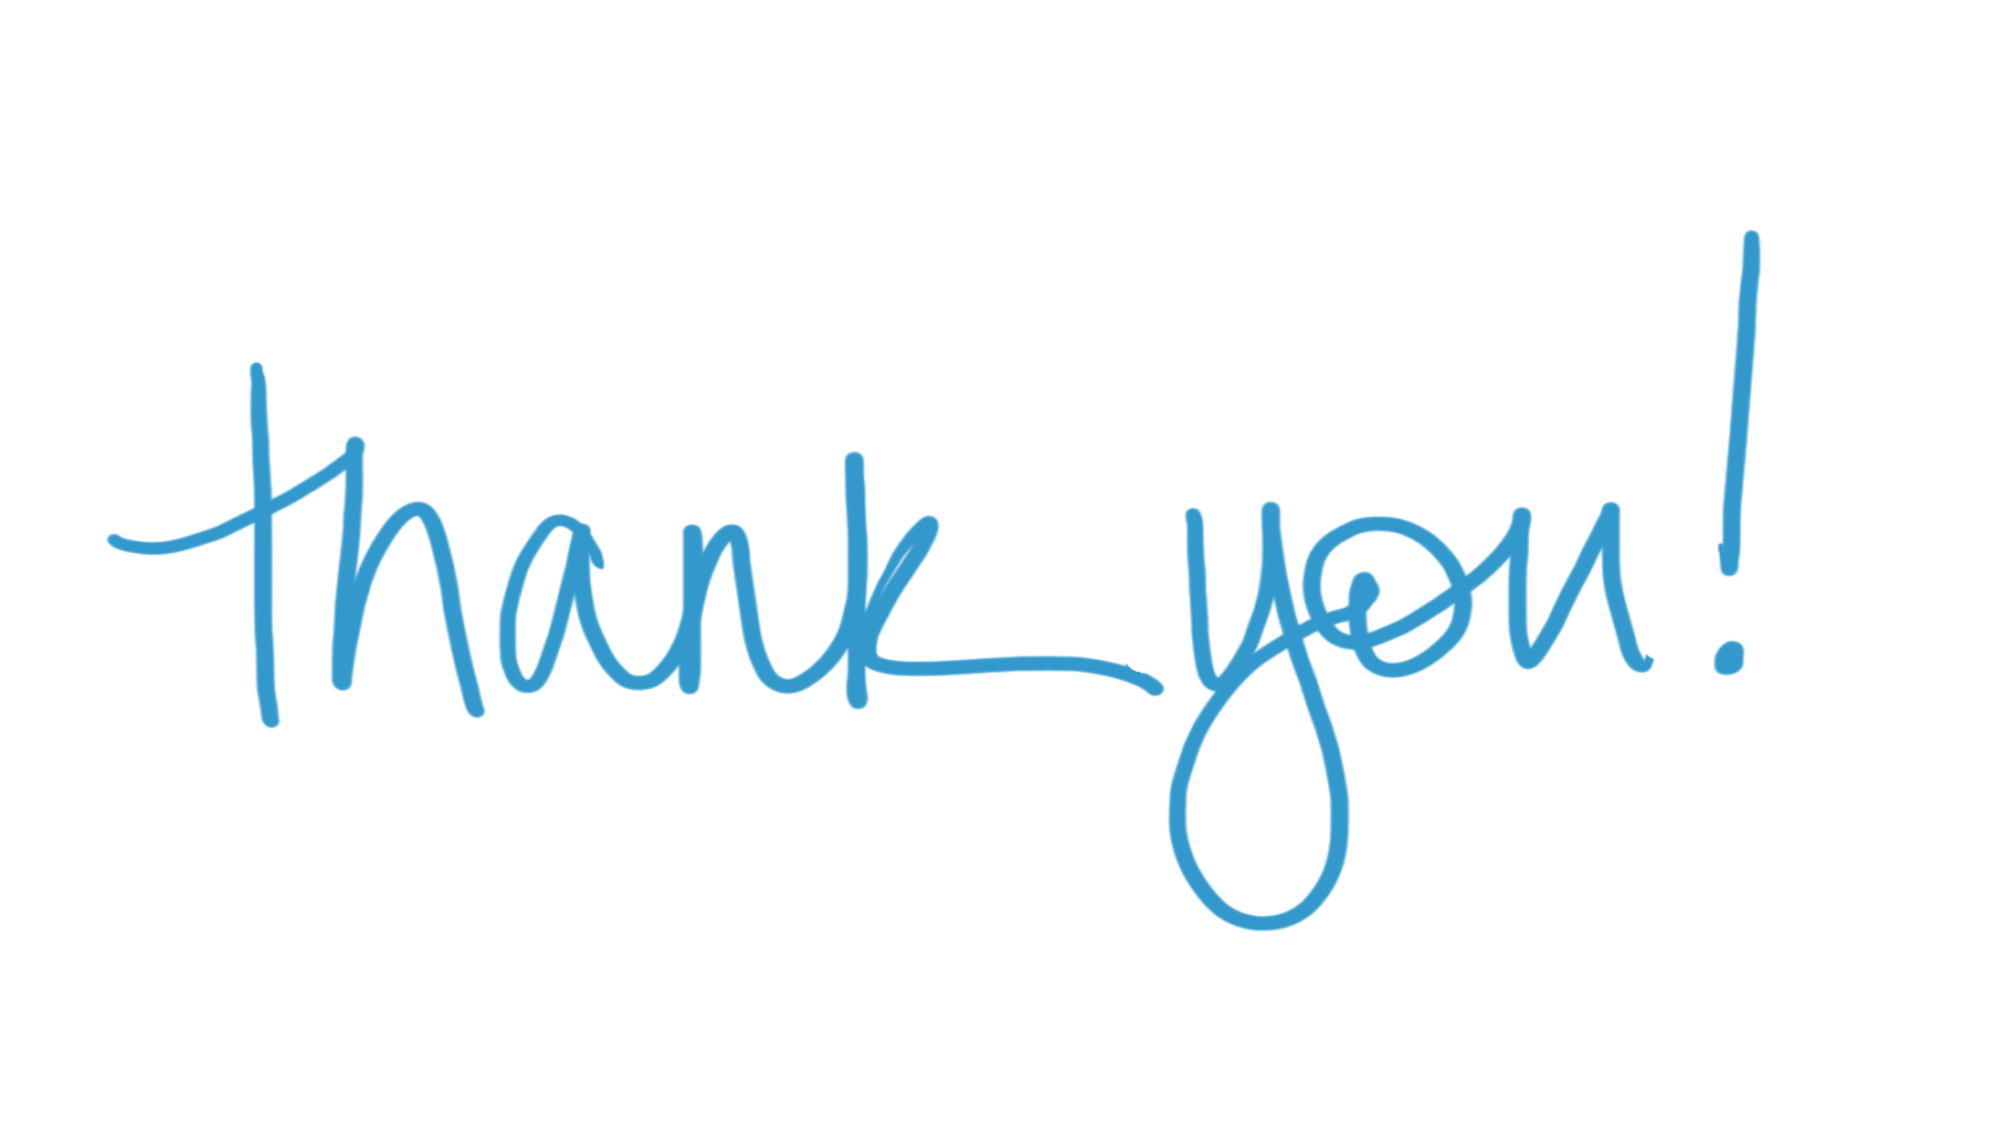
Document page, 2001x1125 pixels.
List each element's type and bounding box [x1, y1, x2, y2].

list [106, 229, 1762, 932]
